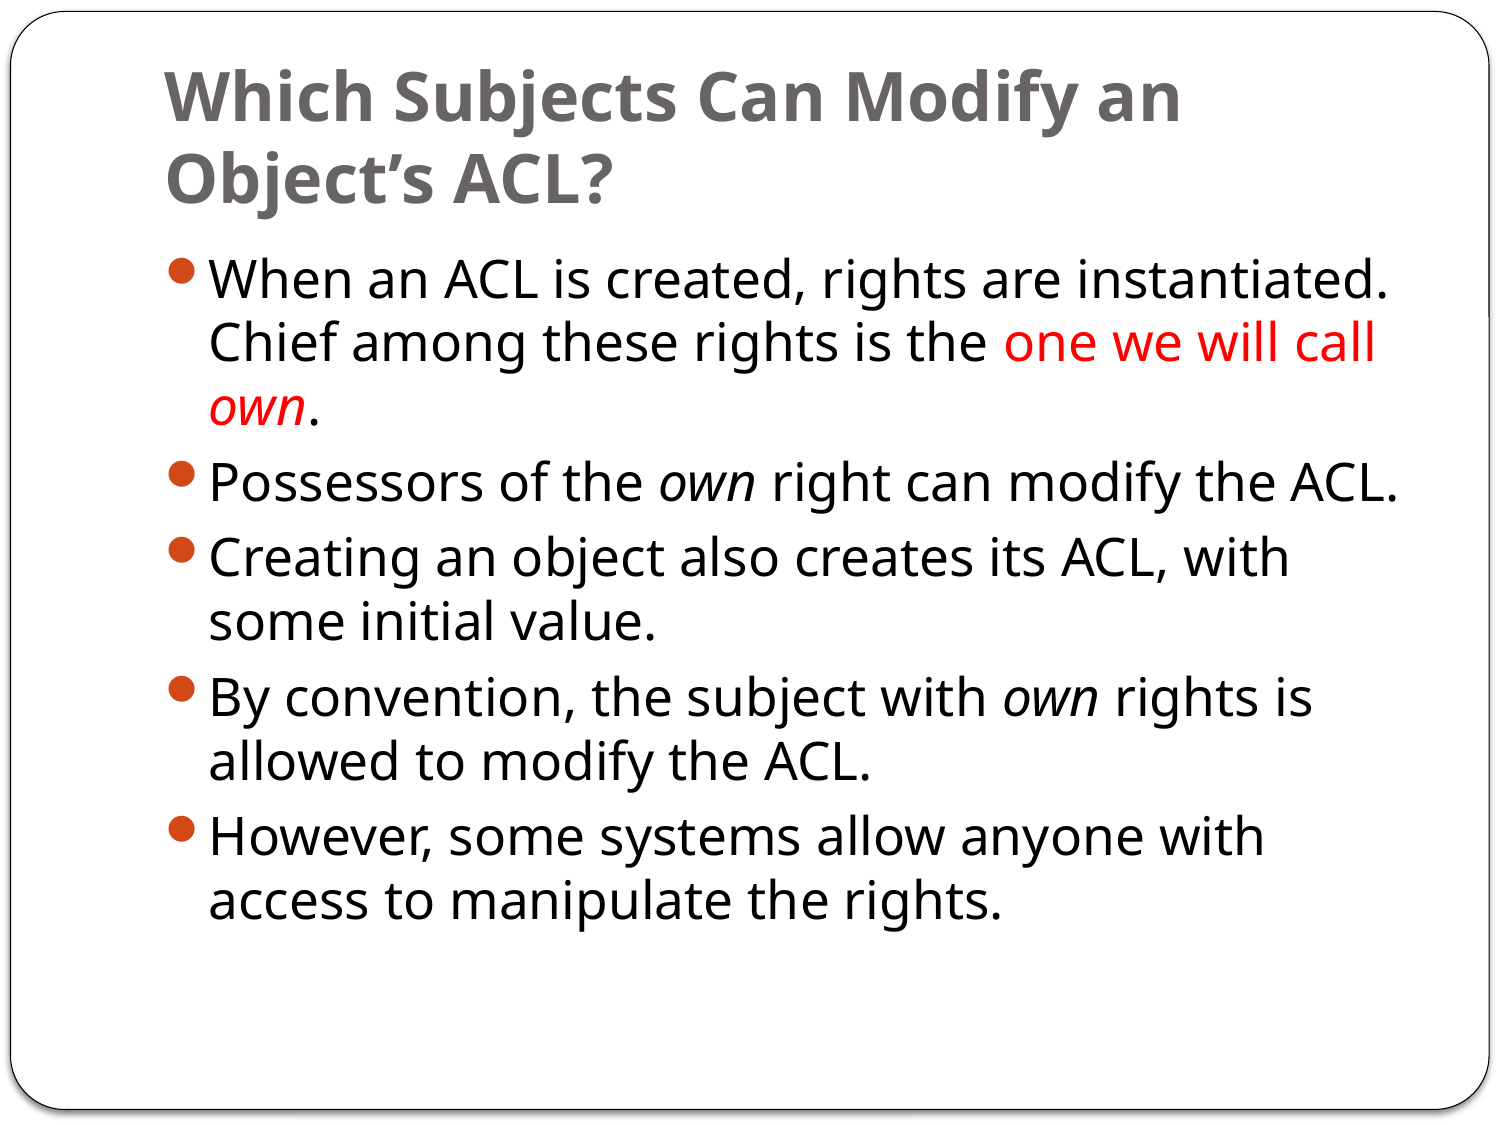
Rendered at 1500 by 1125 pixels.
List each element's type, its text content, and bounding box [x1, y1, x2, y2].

title Which Subjects Can Modify an Object’s ACL? [150, 45, 1425, 233]
list When an ACL is created, rights are instantiated. Chief among these rights is the one we will call own. Possessors of the own right can modify the ACL. Creating an object also creates its ACL, with some initial value. By convention, the subject with own rights is allowed to modify the ACL. However, some systems allow anyone with access to manipulate the rights. [150, 237, 1425, 988]
